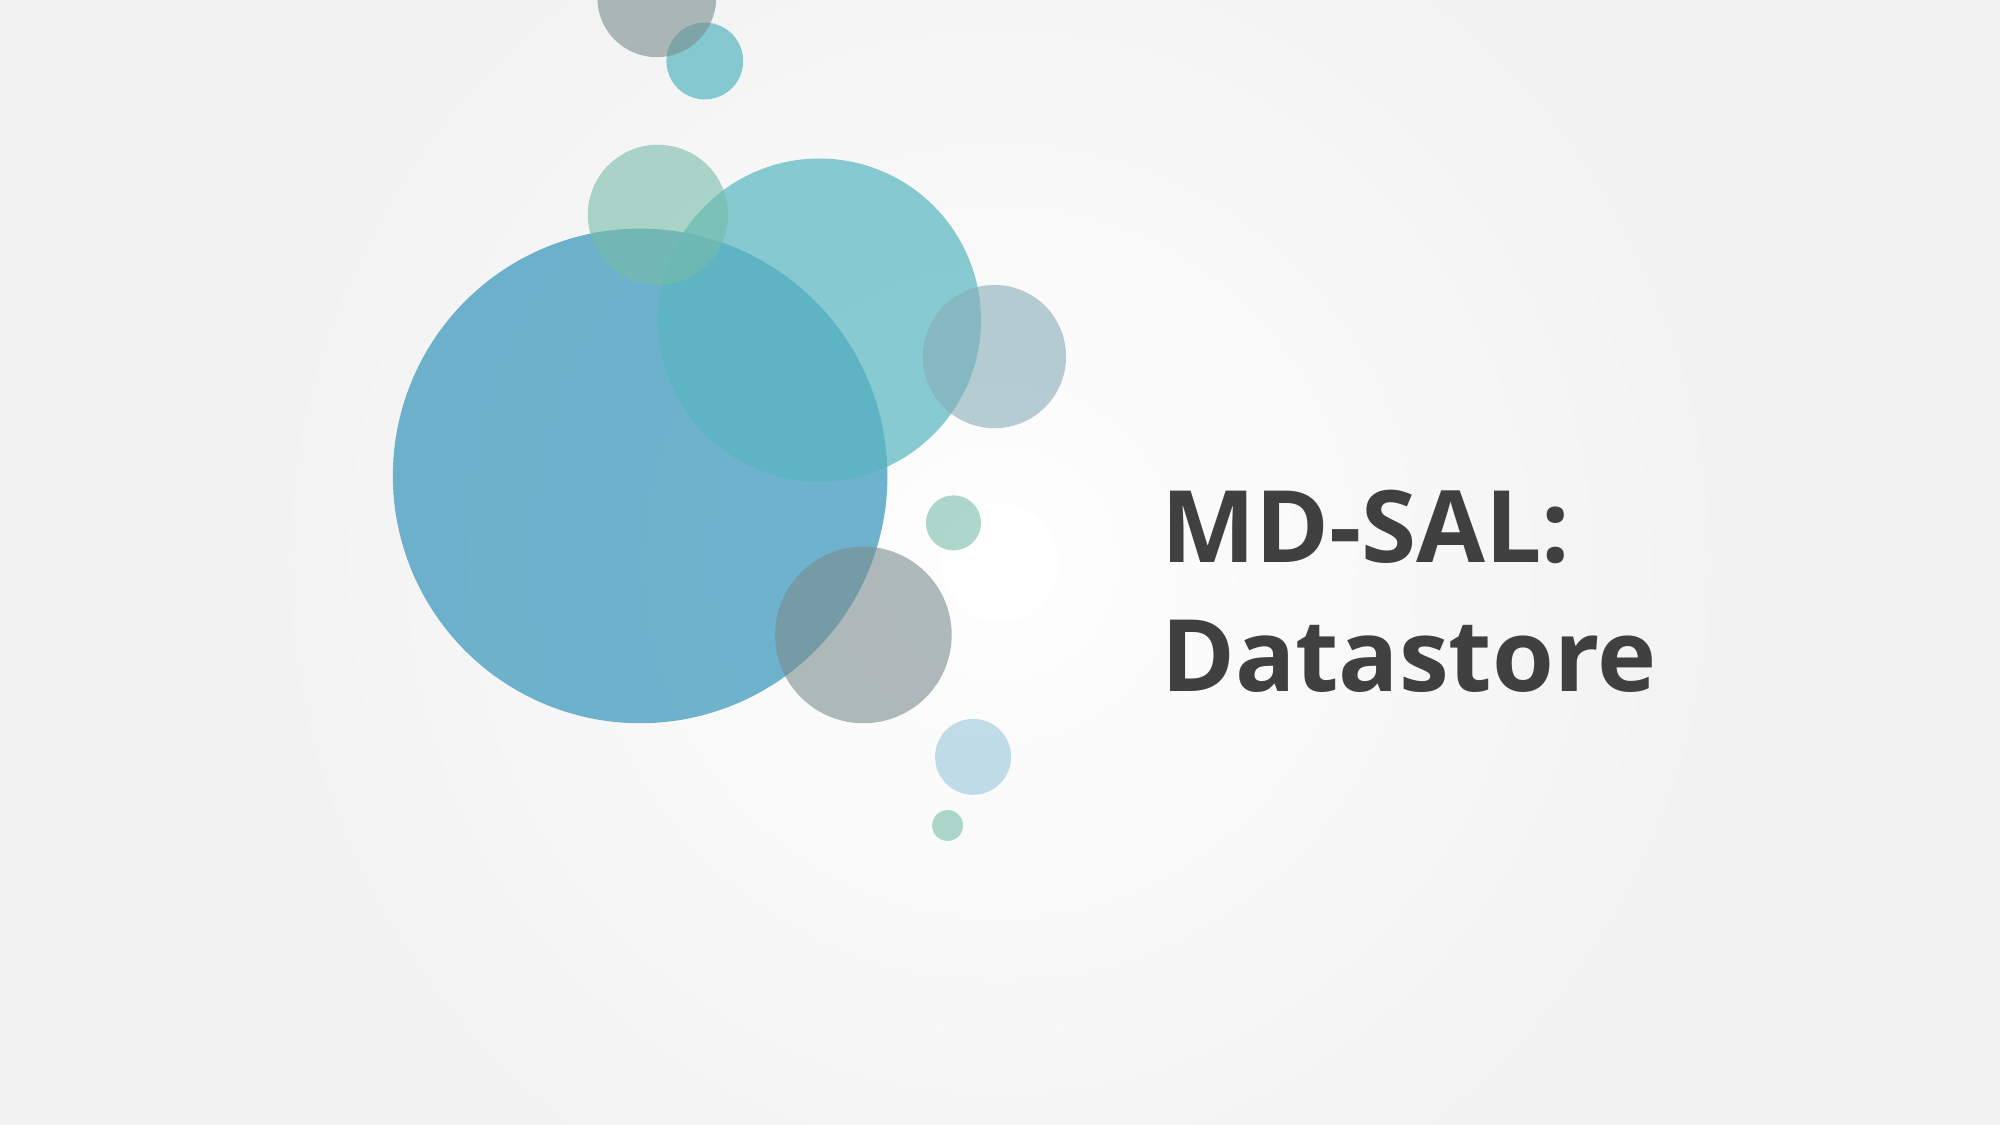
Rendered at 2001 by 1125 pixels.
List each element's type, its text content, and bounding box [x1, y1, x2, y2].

list MD-SAL: Datastore [1146, 469, 1868, 762]
